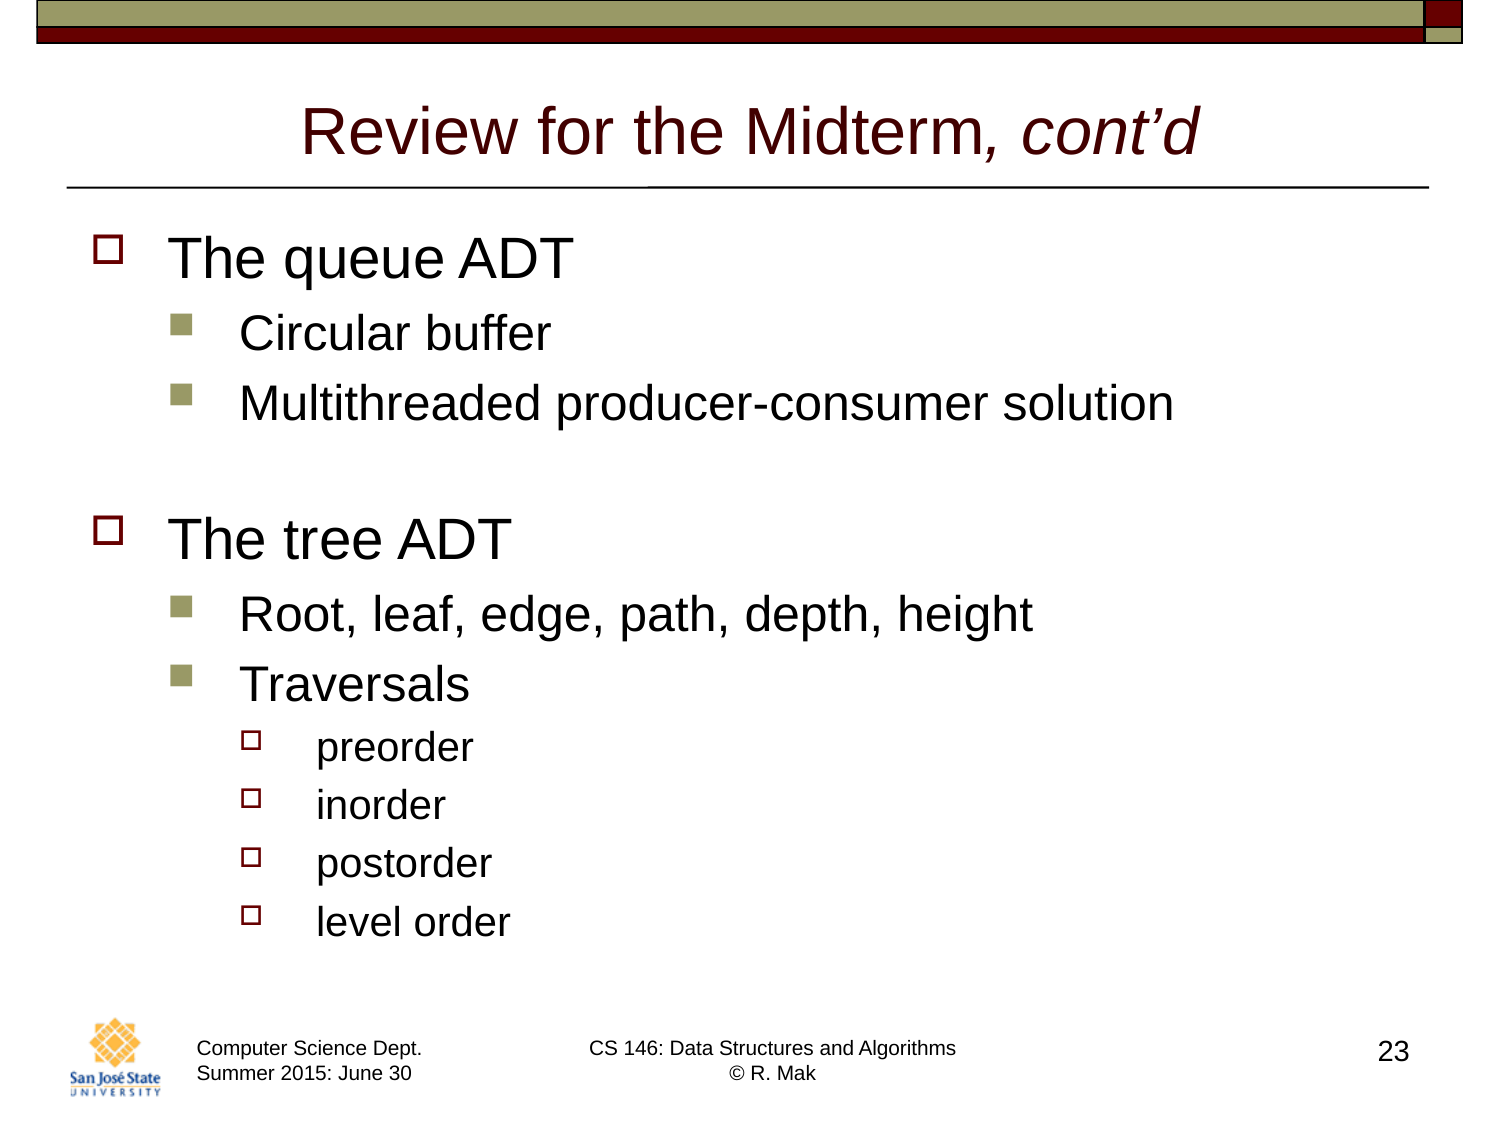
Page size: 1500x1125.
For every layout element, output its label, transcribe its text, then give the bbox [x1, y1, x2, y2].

list The queue ADT Circular buffer Multithreaded producer-consumer solution The tree ADT Root, leaf, edge, path, depth, height Traversals preorder inorder postorder level order [75, 212, 1425, 1006]
slide_number 23 [1112, 1025, 1425, 1100]
title Review for the Midterm, cont’d [75, 67, 1425, 175]
picture [60, 1012, 166, 1112]
